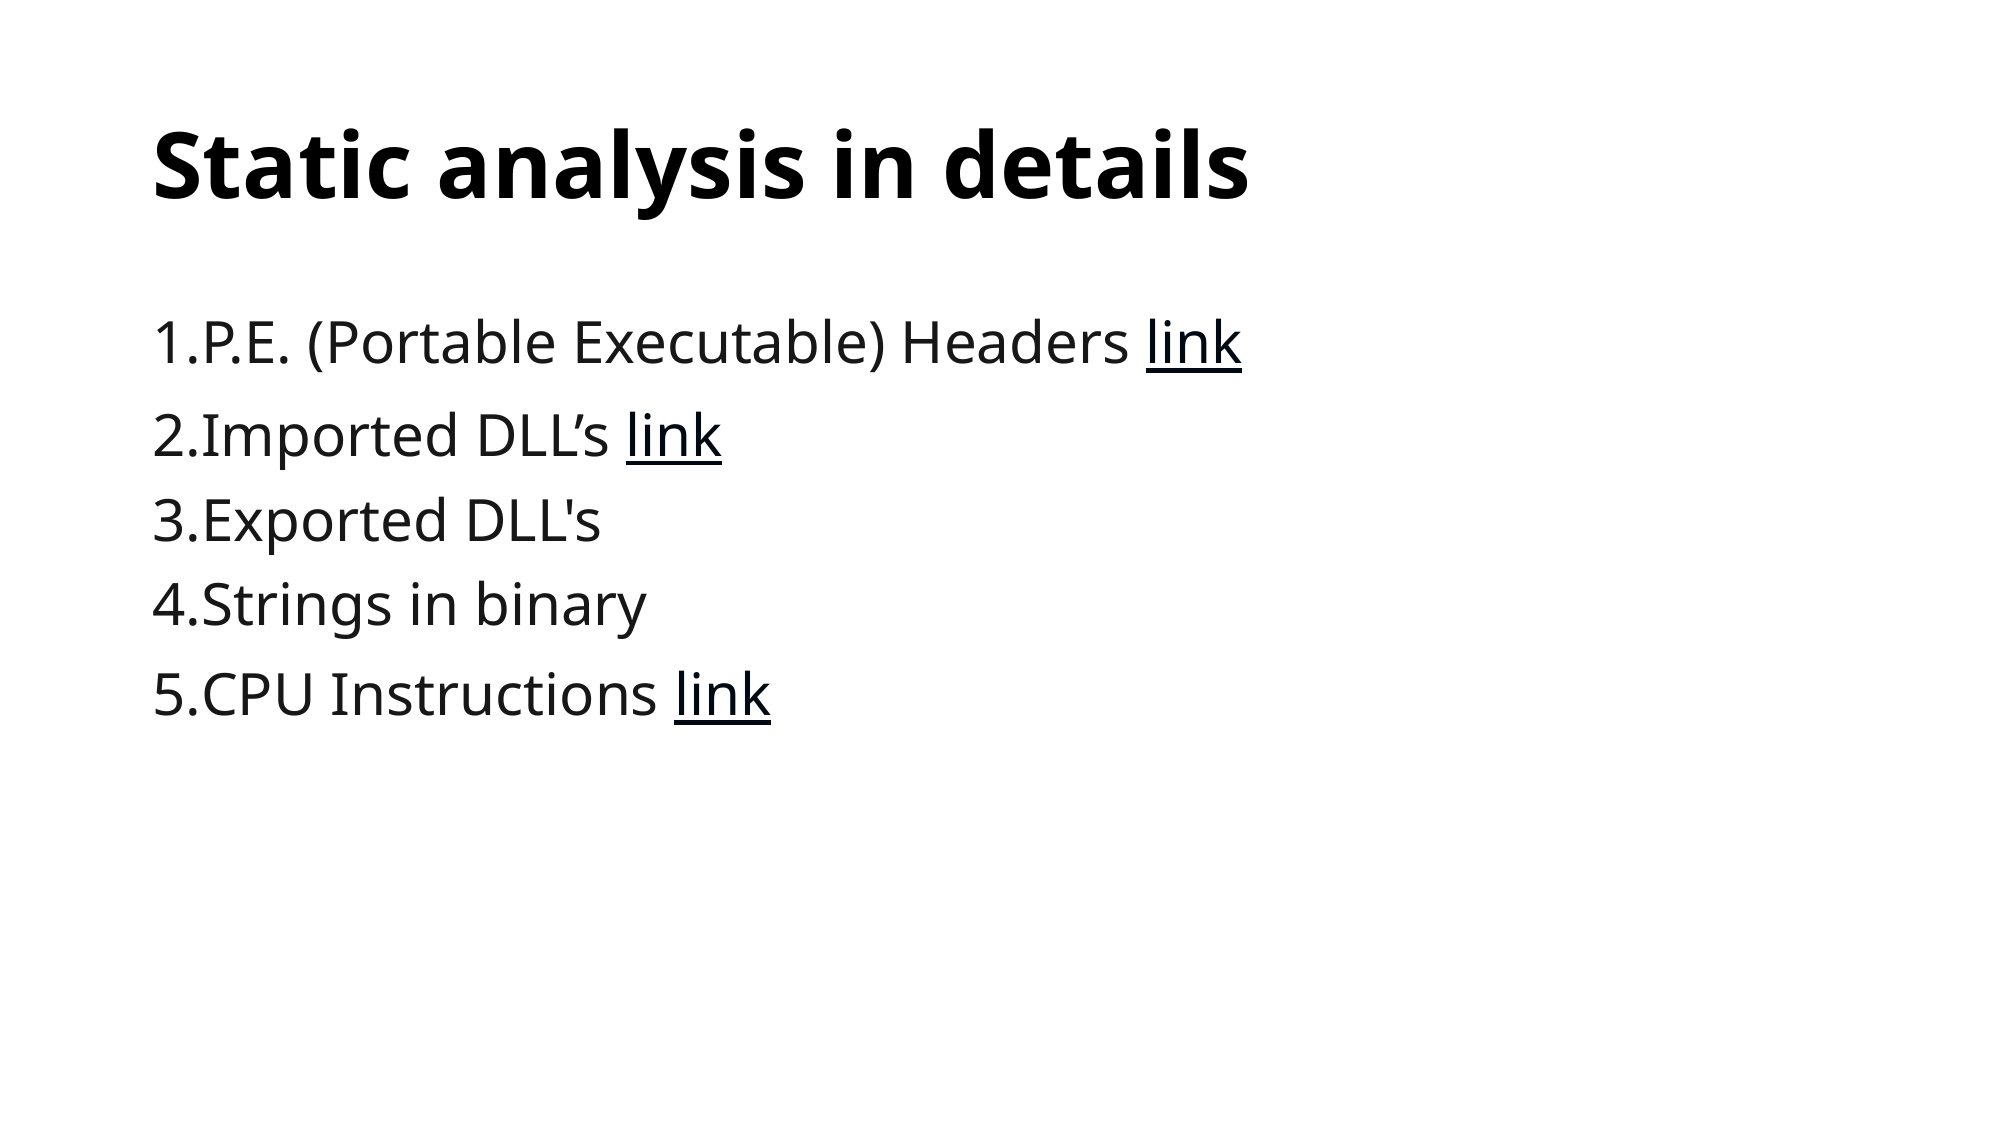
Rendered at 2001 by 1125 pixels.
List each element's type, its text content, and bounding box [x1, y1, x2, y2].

list P.E. (Portable Executable) Headers link Imported DLL’s link Exported DLL's Strings in binary CPU Instructions link [137, 299, 1863, 790]
title Static analysis in details [137, 59, 1863, 278]
